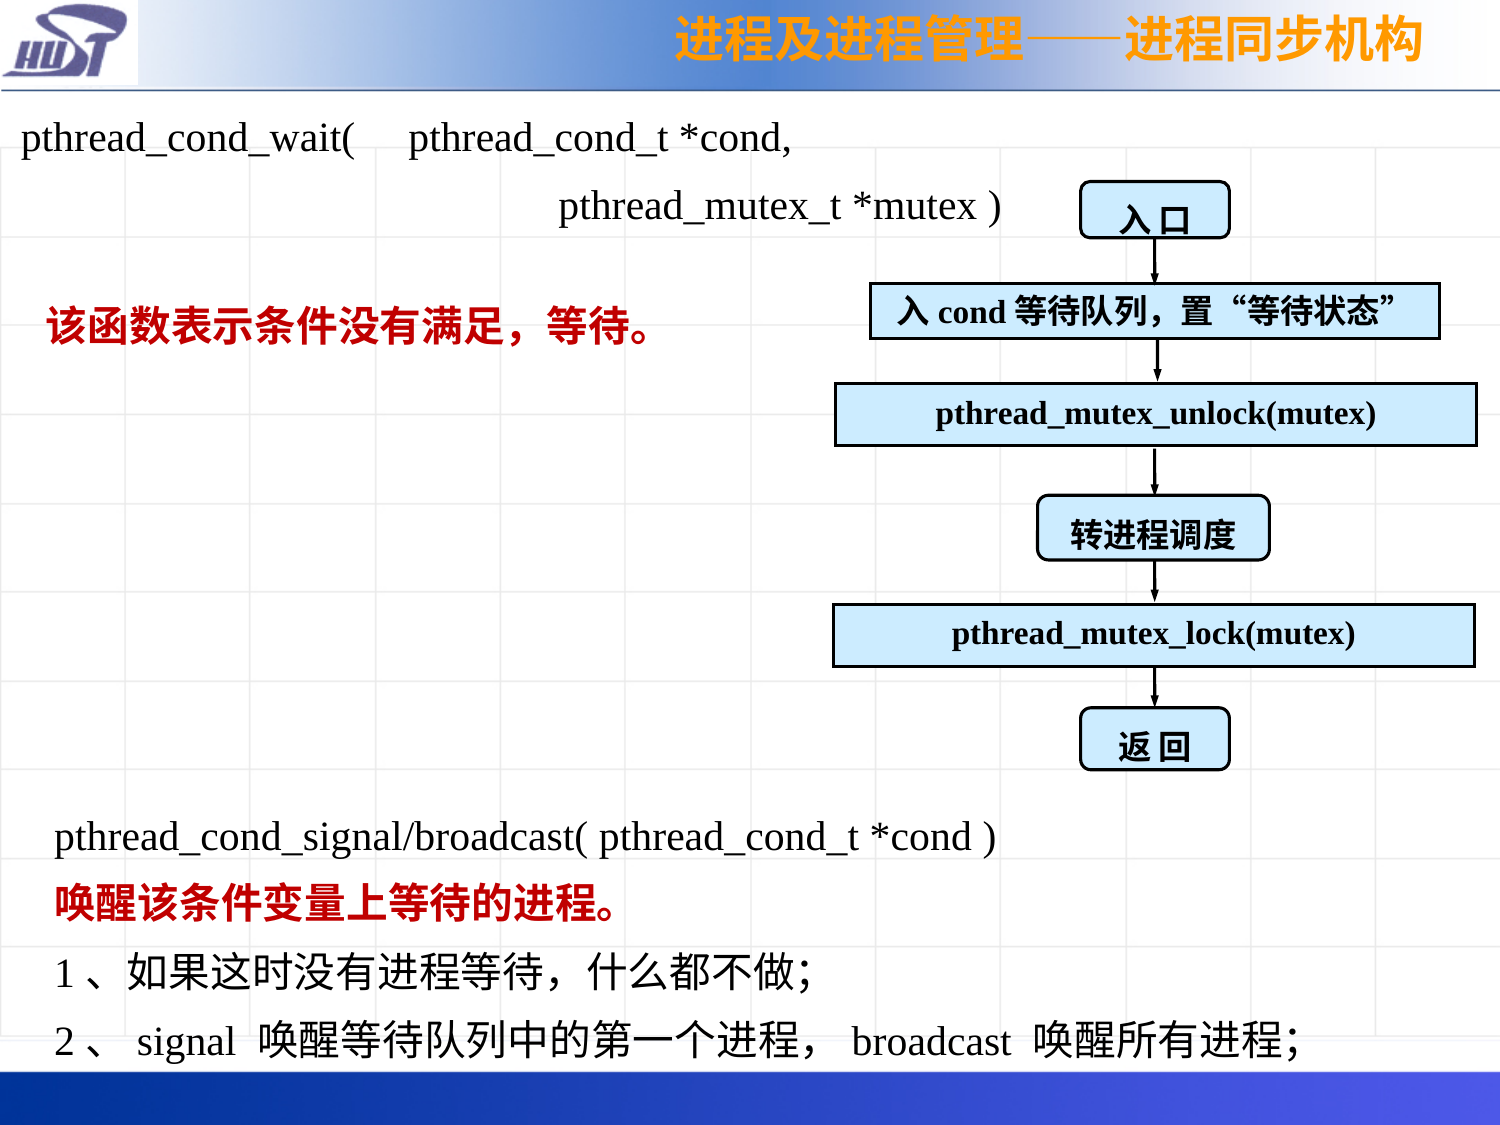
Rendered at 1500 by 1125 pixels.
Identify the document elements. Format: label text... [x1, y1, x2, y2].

text_box 该函数表示条件没有满足，等待。 [31, 282, 730, 358]
text_box 进程及进程管理——进程同步机构 [62, 6, 1440, 76]
text_box pthread_cond_wait( pthread_cond_t *cond, pthread_mutex_t *mutex ) [6, 92, 1446, 236]
text_box pthread_cond_signal/broadcast( pthread_cond_t *cond ) 唤醒该条件变量上等待的进程。 1、如果这时没有进程等待，什么都不做； 2、signal 唤醒等待队列中的第一个进程，broadcast 唤醒所有进程； [39, 791, 1432, 1071]
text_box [833, 181, 1477, 770]
picture [0, 0, 1500, 1125]
